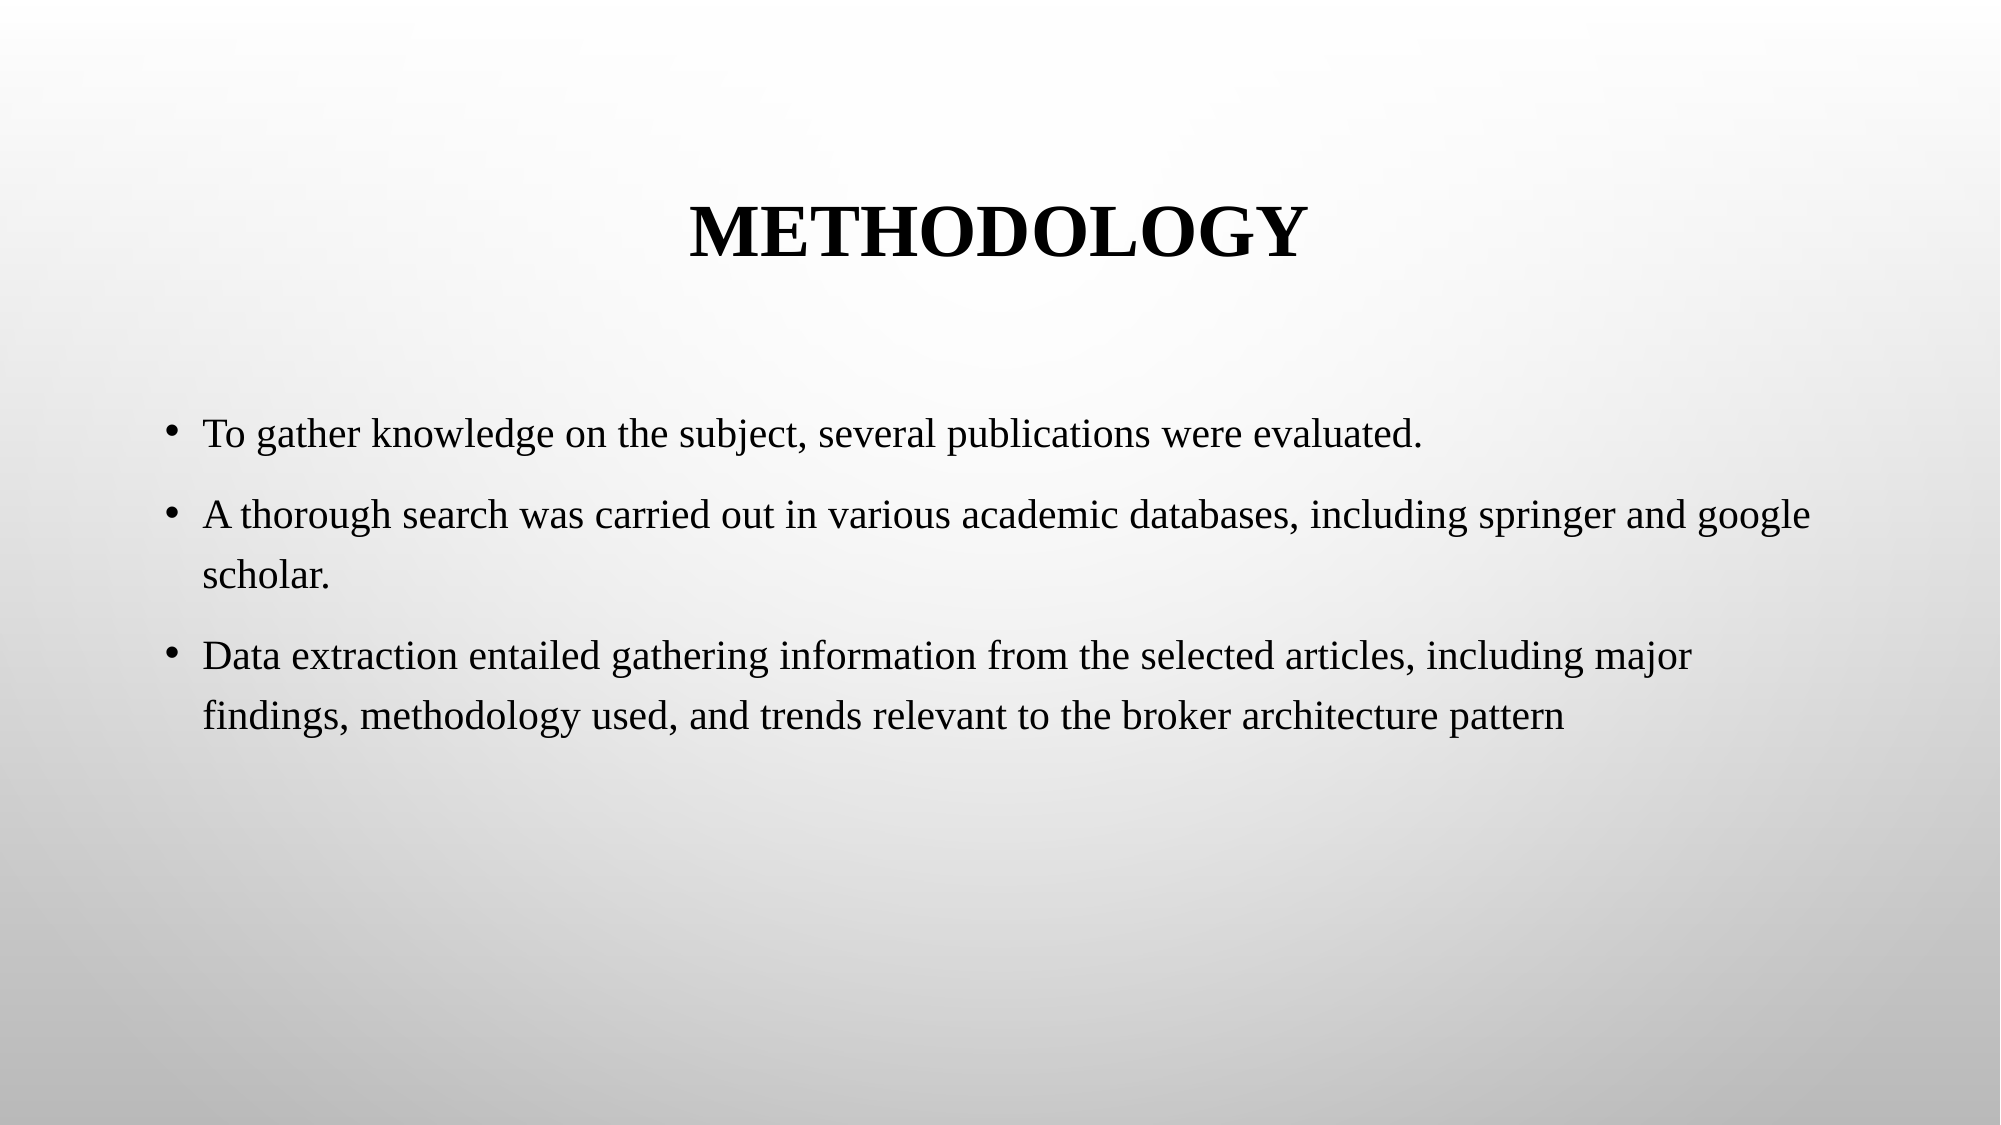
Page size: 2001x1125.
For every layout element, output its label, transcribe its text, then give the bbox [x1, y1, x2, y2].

title Methodology [149, 101, 1851, 364]
picture [0, 0, 2000, 1125]
list To gather knowledge on the subject, several publications were evaluated. A thorough search was carried out in various academic databases, including springer and google scholar. Data extraction entailed gathering information from the selected articles, including major findings, methodology used, and trends relevant to the broker architecture pattern [149, 388, 1851, 950]
